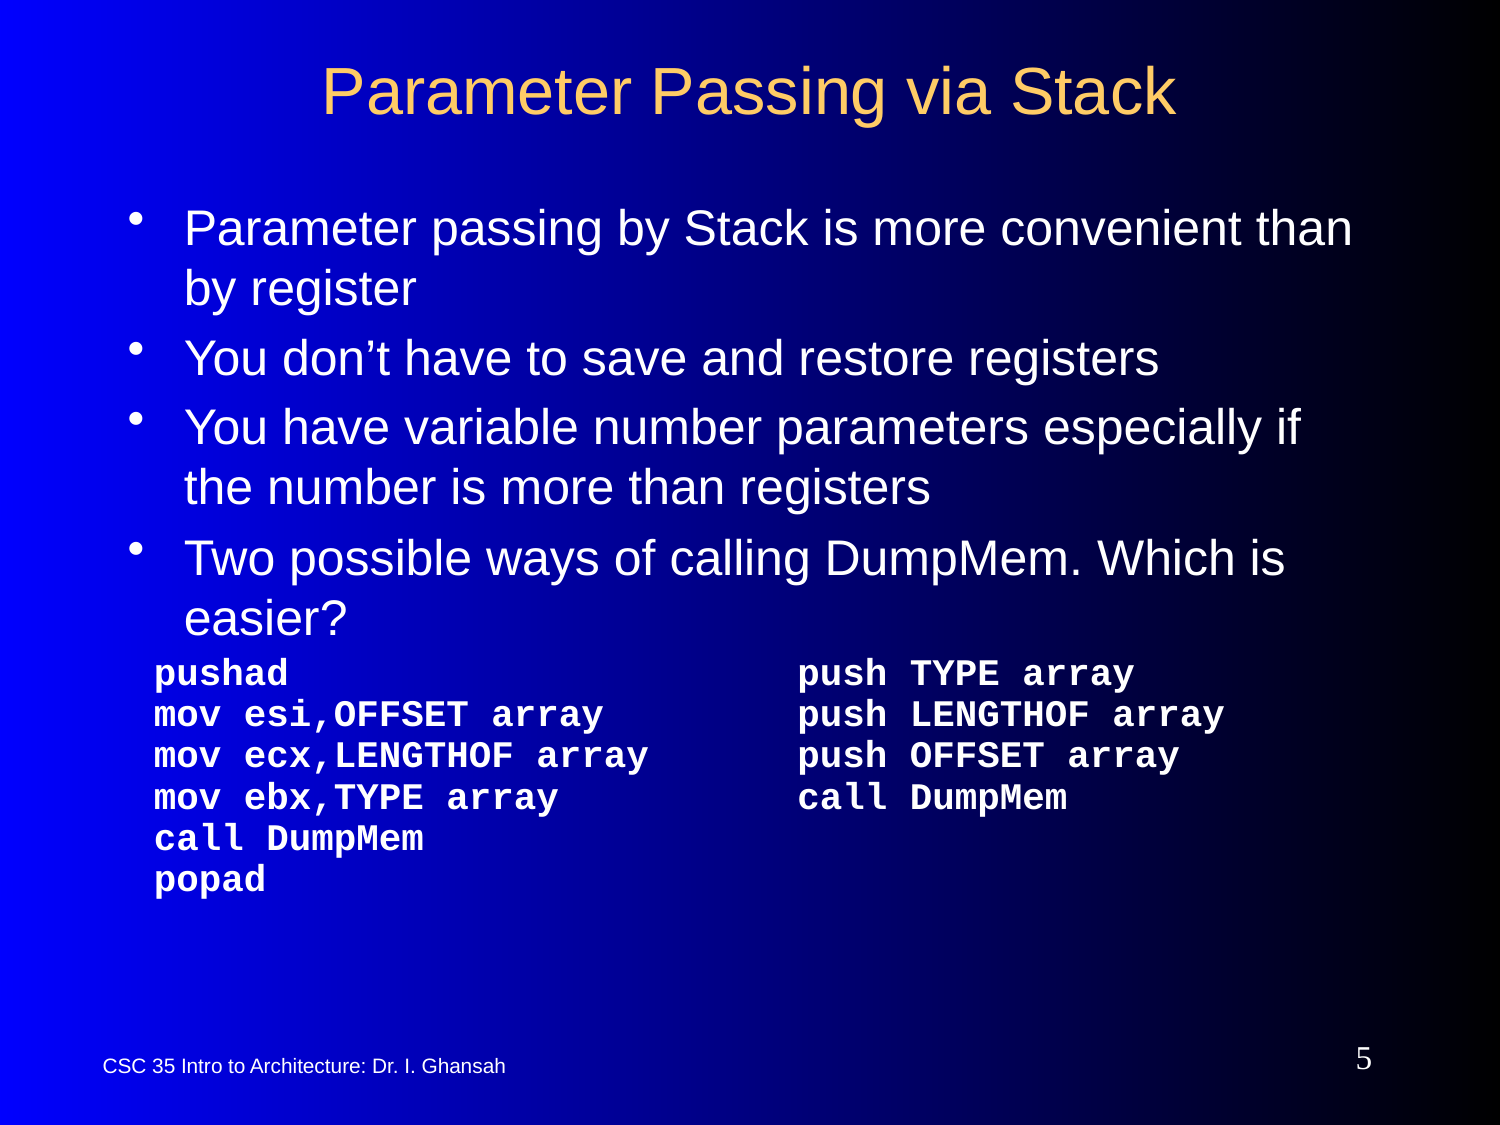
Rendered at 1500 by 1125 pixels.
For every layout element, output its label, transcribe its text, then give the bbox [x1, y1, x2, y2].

list Parameter passing by Stack is more convenient than by register You don’t have to save and restore registers You have variable number parameters especially if the number is more than registers Two possible ways of calling DumpMem. Which is easier? [112, 187, 1388, 425]
text_box pushad mov esi,OFFSET array mov ecx,LENGTHOF array mov ebx,TYPE array call DumpMem popad [131, 637, 732, 988]
slide_number 5 [1224, 1025, 1388, 1088]
footer CSC 35 Intro to Architecture: Dr. I. Ghansah [87, 1040, 775, 1091]
text_box push TYPE array push LENGTHOF array push OFFSET array call DumpMem [774, 637, 1338, 925]
title Parameter Passing via Stack [112, 37, 1388, 138]
